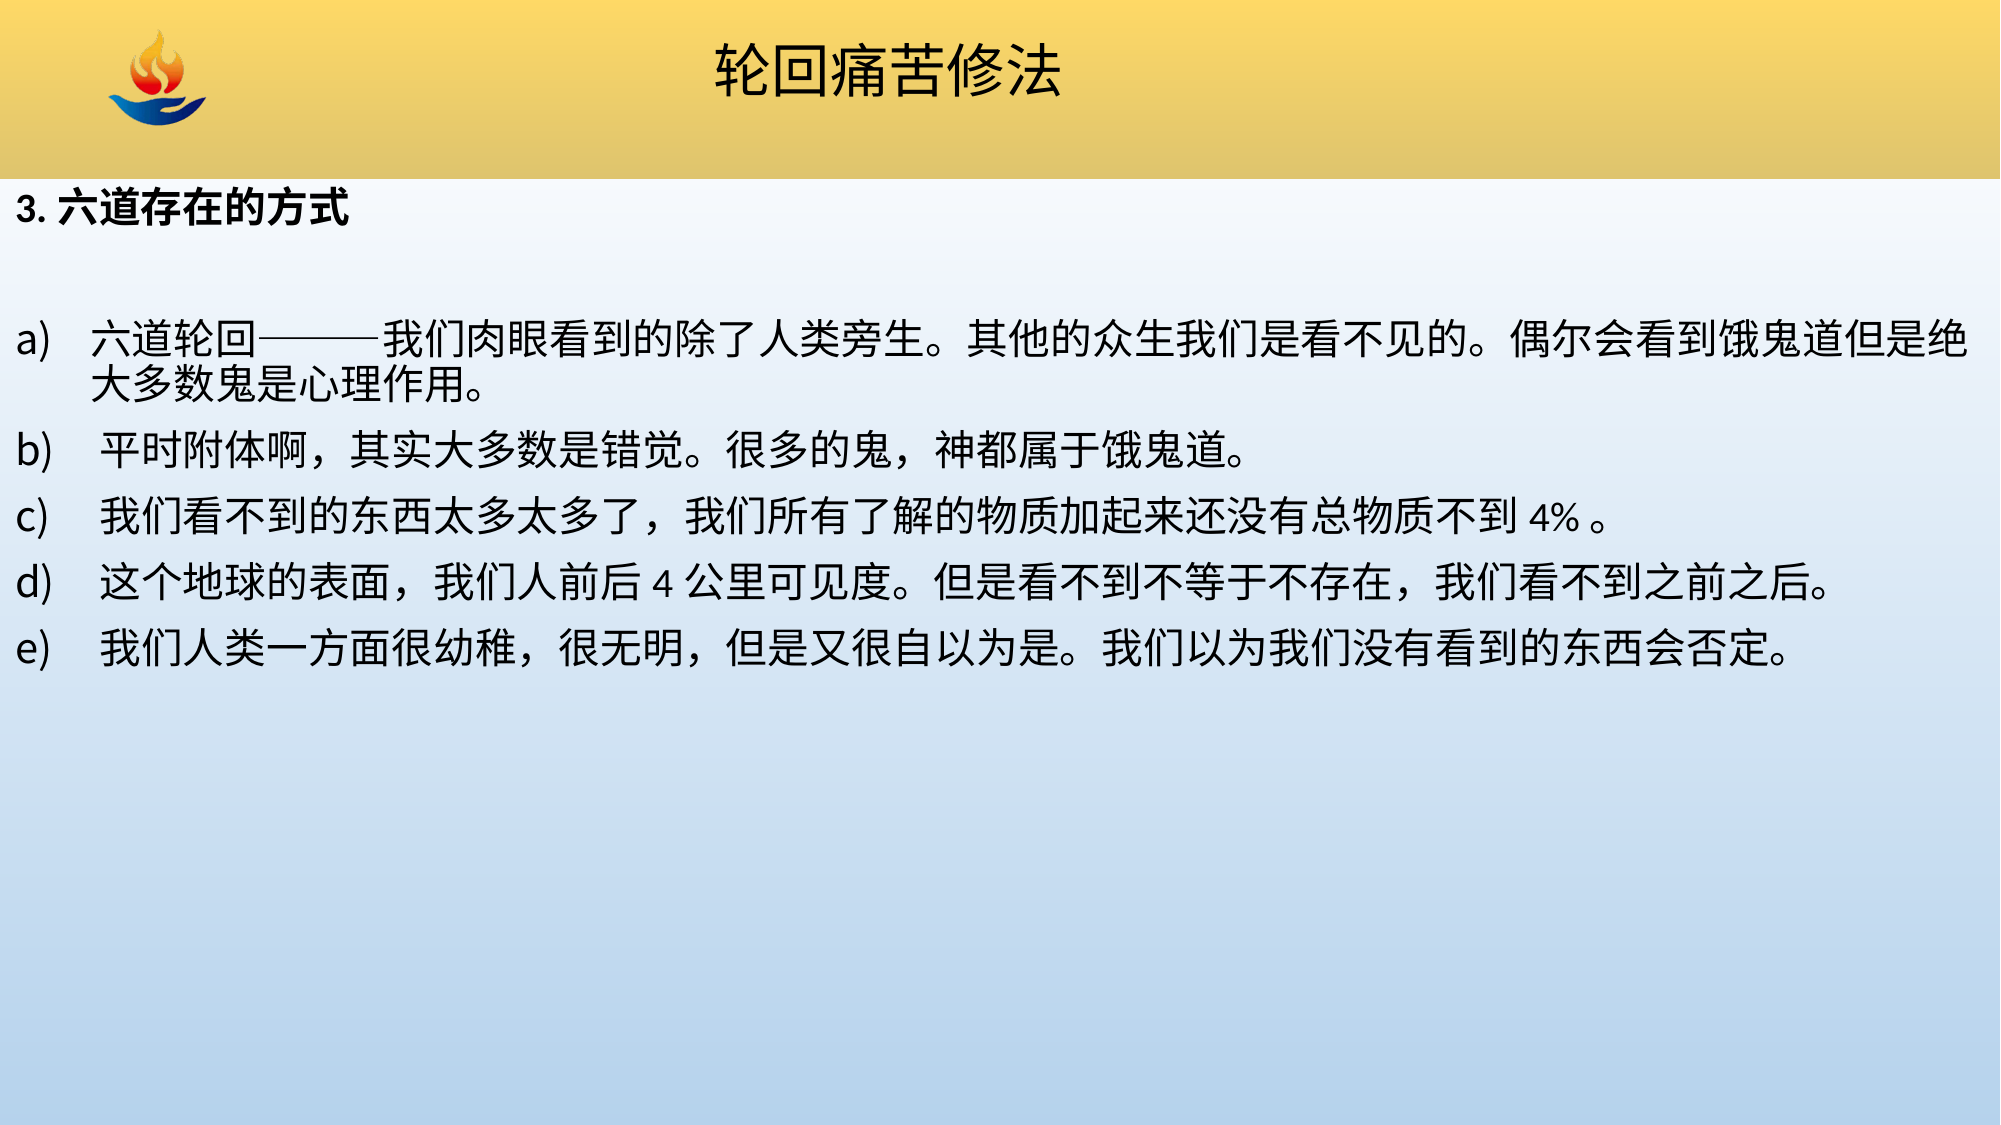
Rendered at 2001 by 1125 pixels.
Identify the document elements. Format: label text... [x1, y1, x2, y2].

title 轮回痛苦修法 [211, 24, 1673, 123]
list 3.六道存在的方式 六道轮回———我们肉眼看到的除了人类旁生。其他的众生我们是看不见的。偶尔会看到饿鬼道但是绝大多数鬼是心理作用。 平时附体啊，其实大多数是错觉。很多的鬼，神都属于饿鬼道。 我们看不到的东西太多太多了，我们所有了解的物质加起来还没有总物质不到4%。 这个地球的表面，我们人前后4公里可见度。但是看不到不等于不存在，我们看不到之前之后。 我们人类一方面很幼稚，很无明，但是又很自以为是。我们以为我们没有看到的东西会否定。 [0, 179, 2000, 1125]
picture [104, 24, 211, 131]
